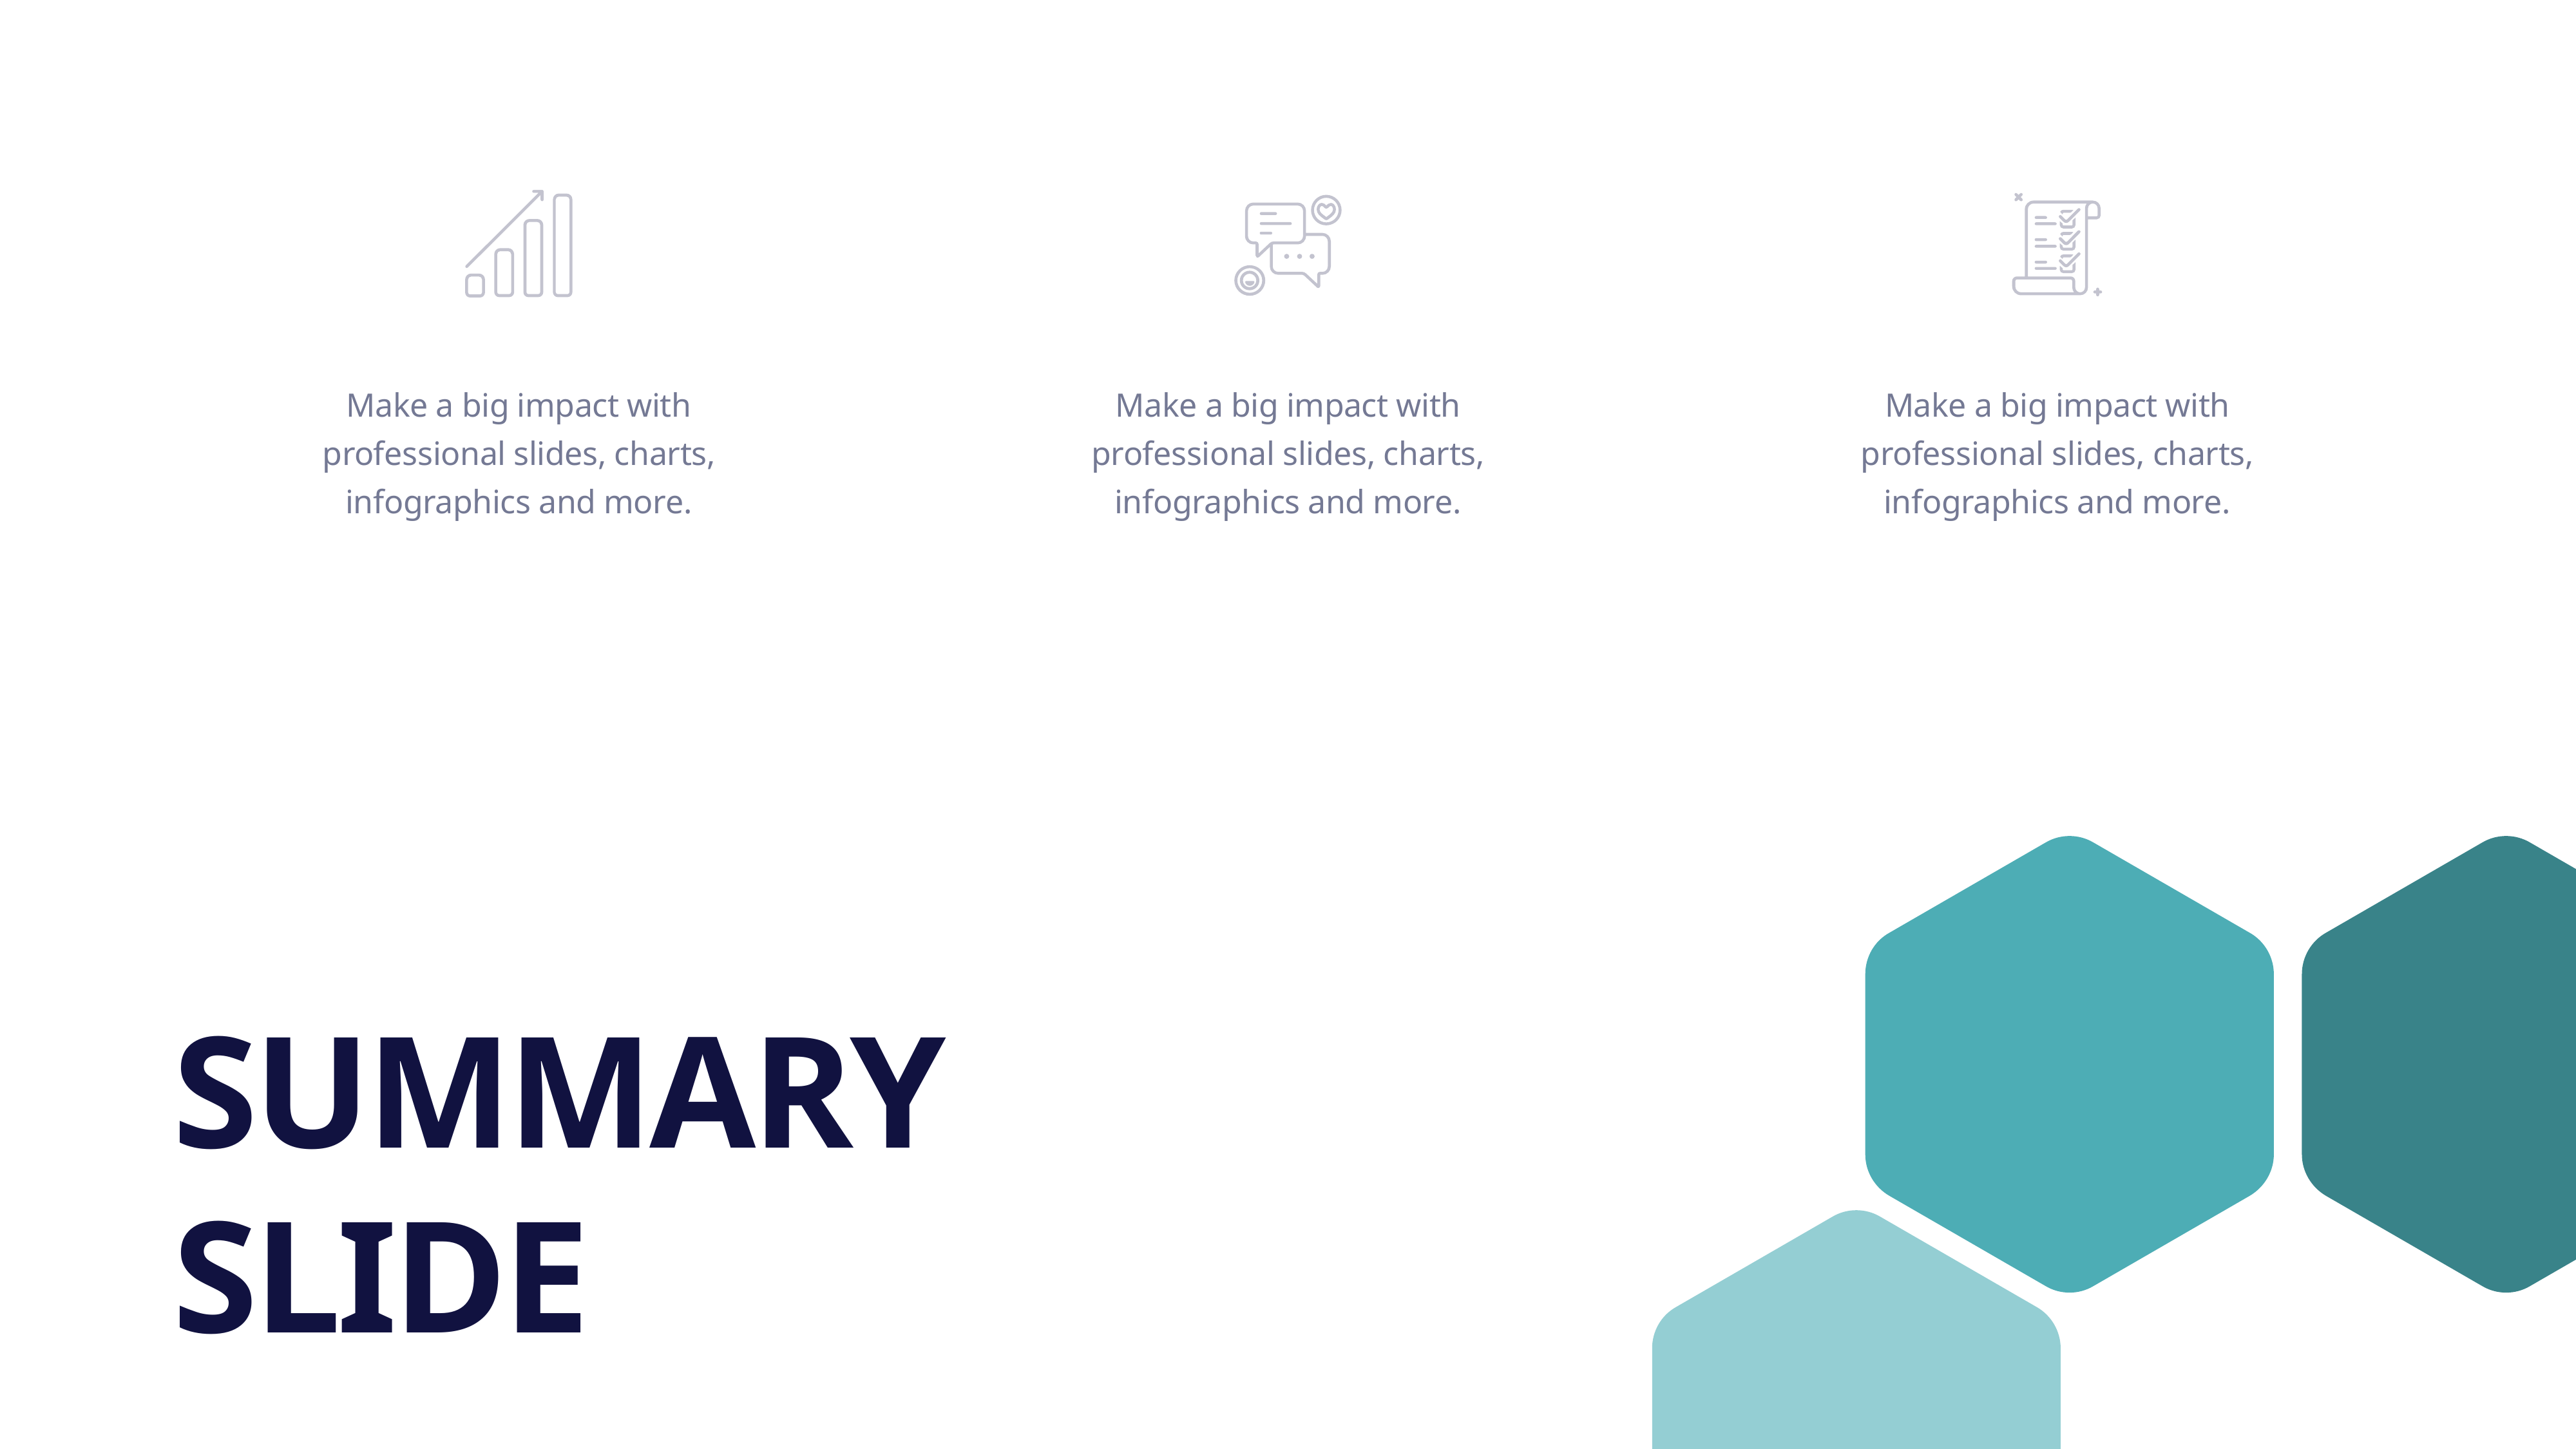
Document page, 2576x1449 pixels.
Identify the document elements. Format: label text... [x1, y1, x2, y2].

text_box [2014, 193, 2023, 202]
text_box [1311, 194, 1342, 225]
text_box [2093, 287, 2103, 297]
text_box [494, 248, 515, 298]
text_box [2302, 836, 2576, 1293]
text_box [1245, 202, 1331, 289]
text_box SUMMARY SLIDE [163, 989, 1266, 1368]
text_box [465, 189, 544, 269]
text_box Make a big impact with professional slides, charts, infographics and more. [1824, 370, 2291, 526]
text_box [523, 219, 544, 298]
text_box [1865, 836, 2274, 1293]
text_box [465, 273, 485, 298]
text_box [1652, 1210, 2061, 1449]
text_box Make a big impact with professional slides, charts, infographics and more. [1054, 370, 1521, 526]
text_box [1234, 265, 1266, 296]
text_box Make a big impact with professional slides, charts, infographics and more. [285, 370, 752, 526]
text_box [553, 193, 573, 298]
text_box [2012, 200, 2101, 296]
